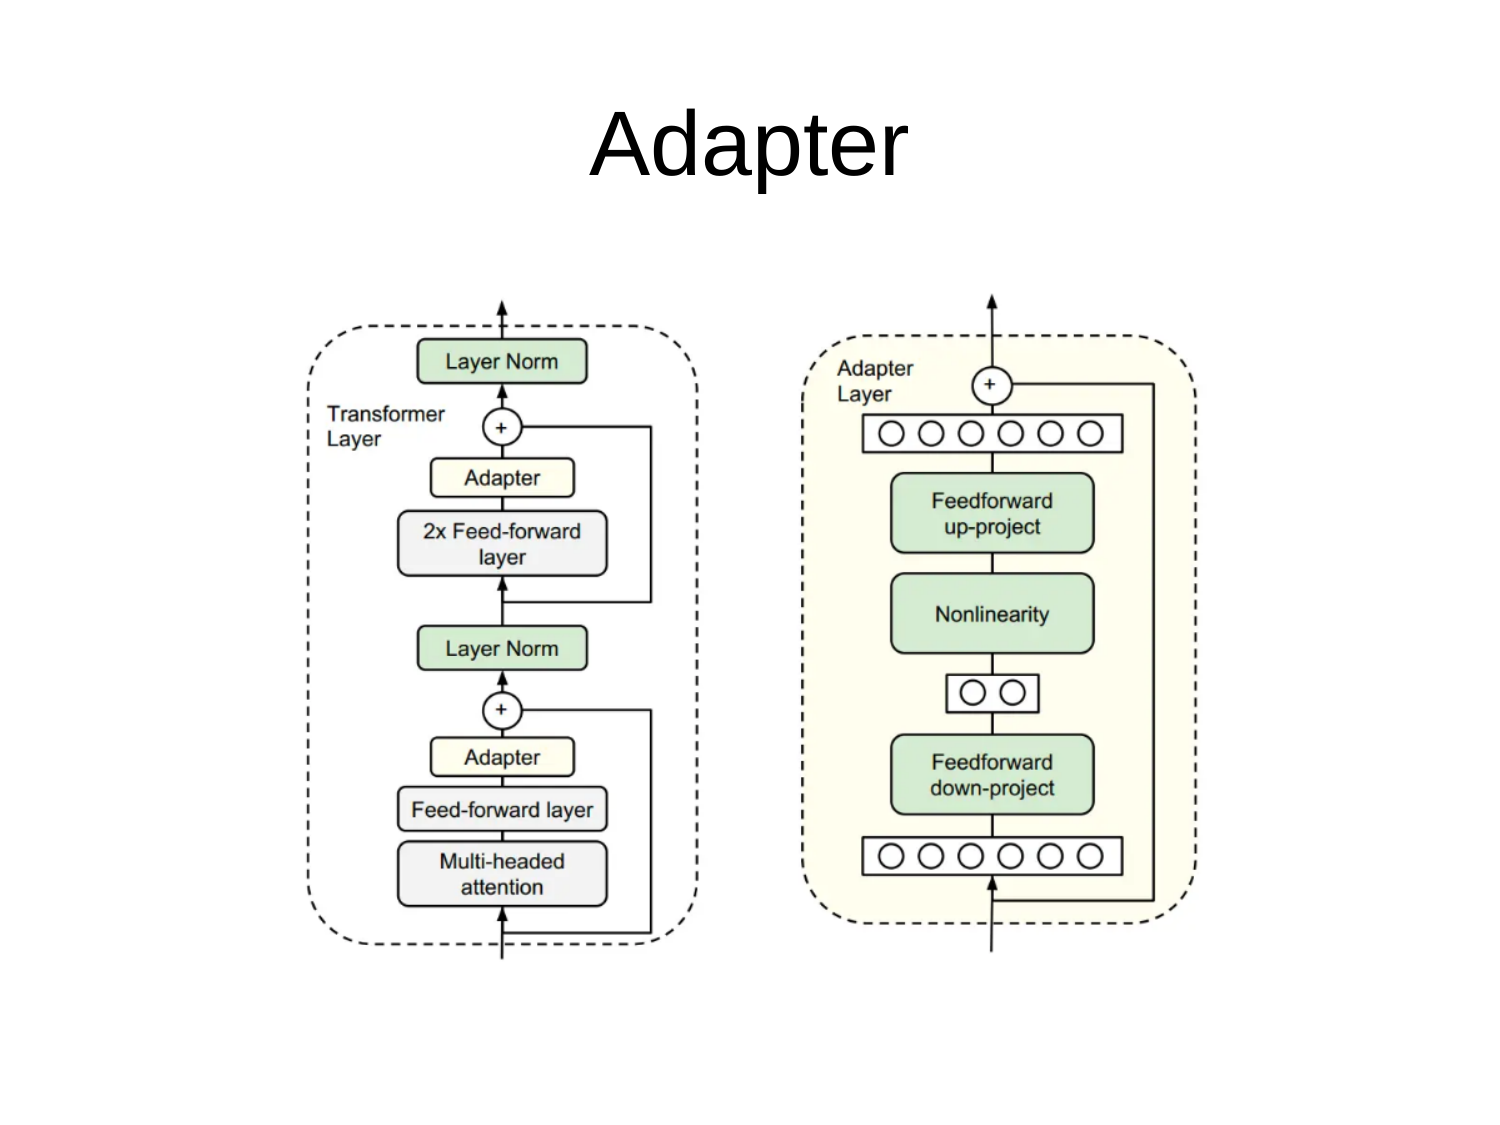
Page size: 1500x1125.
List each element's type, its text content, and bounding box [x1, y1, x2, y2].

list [255, 262, 1244, 1006]
title Adapter [74, 44, 1426, 233]
